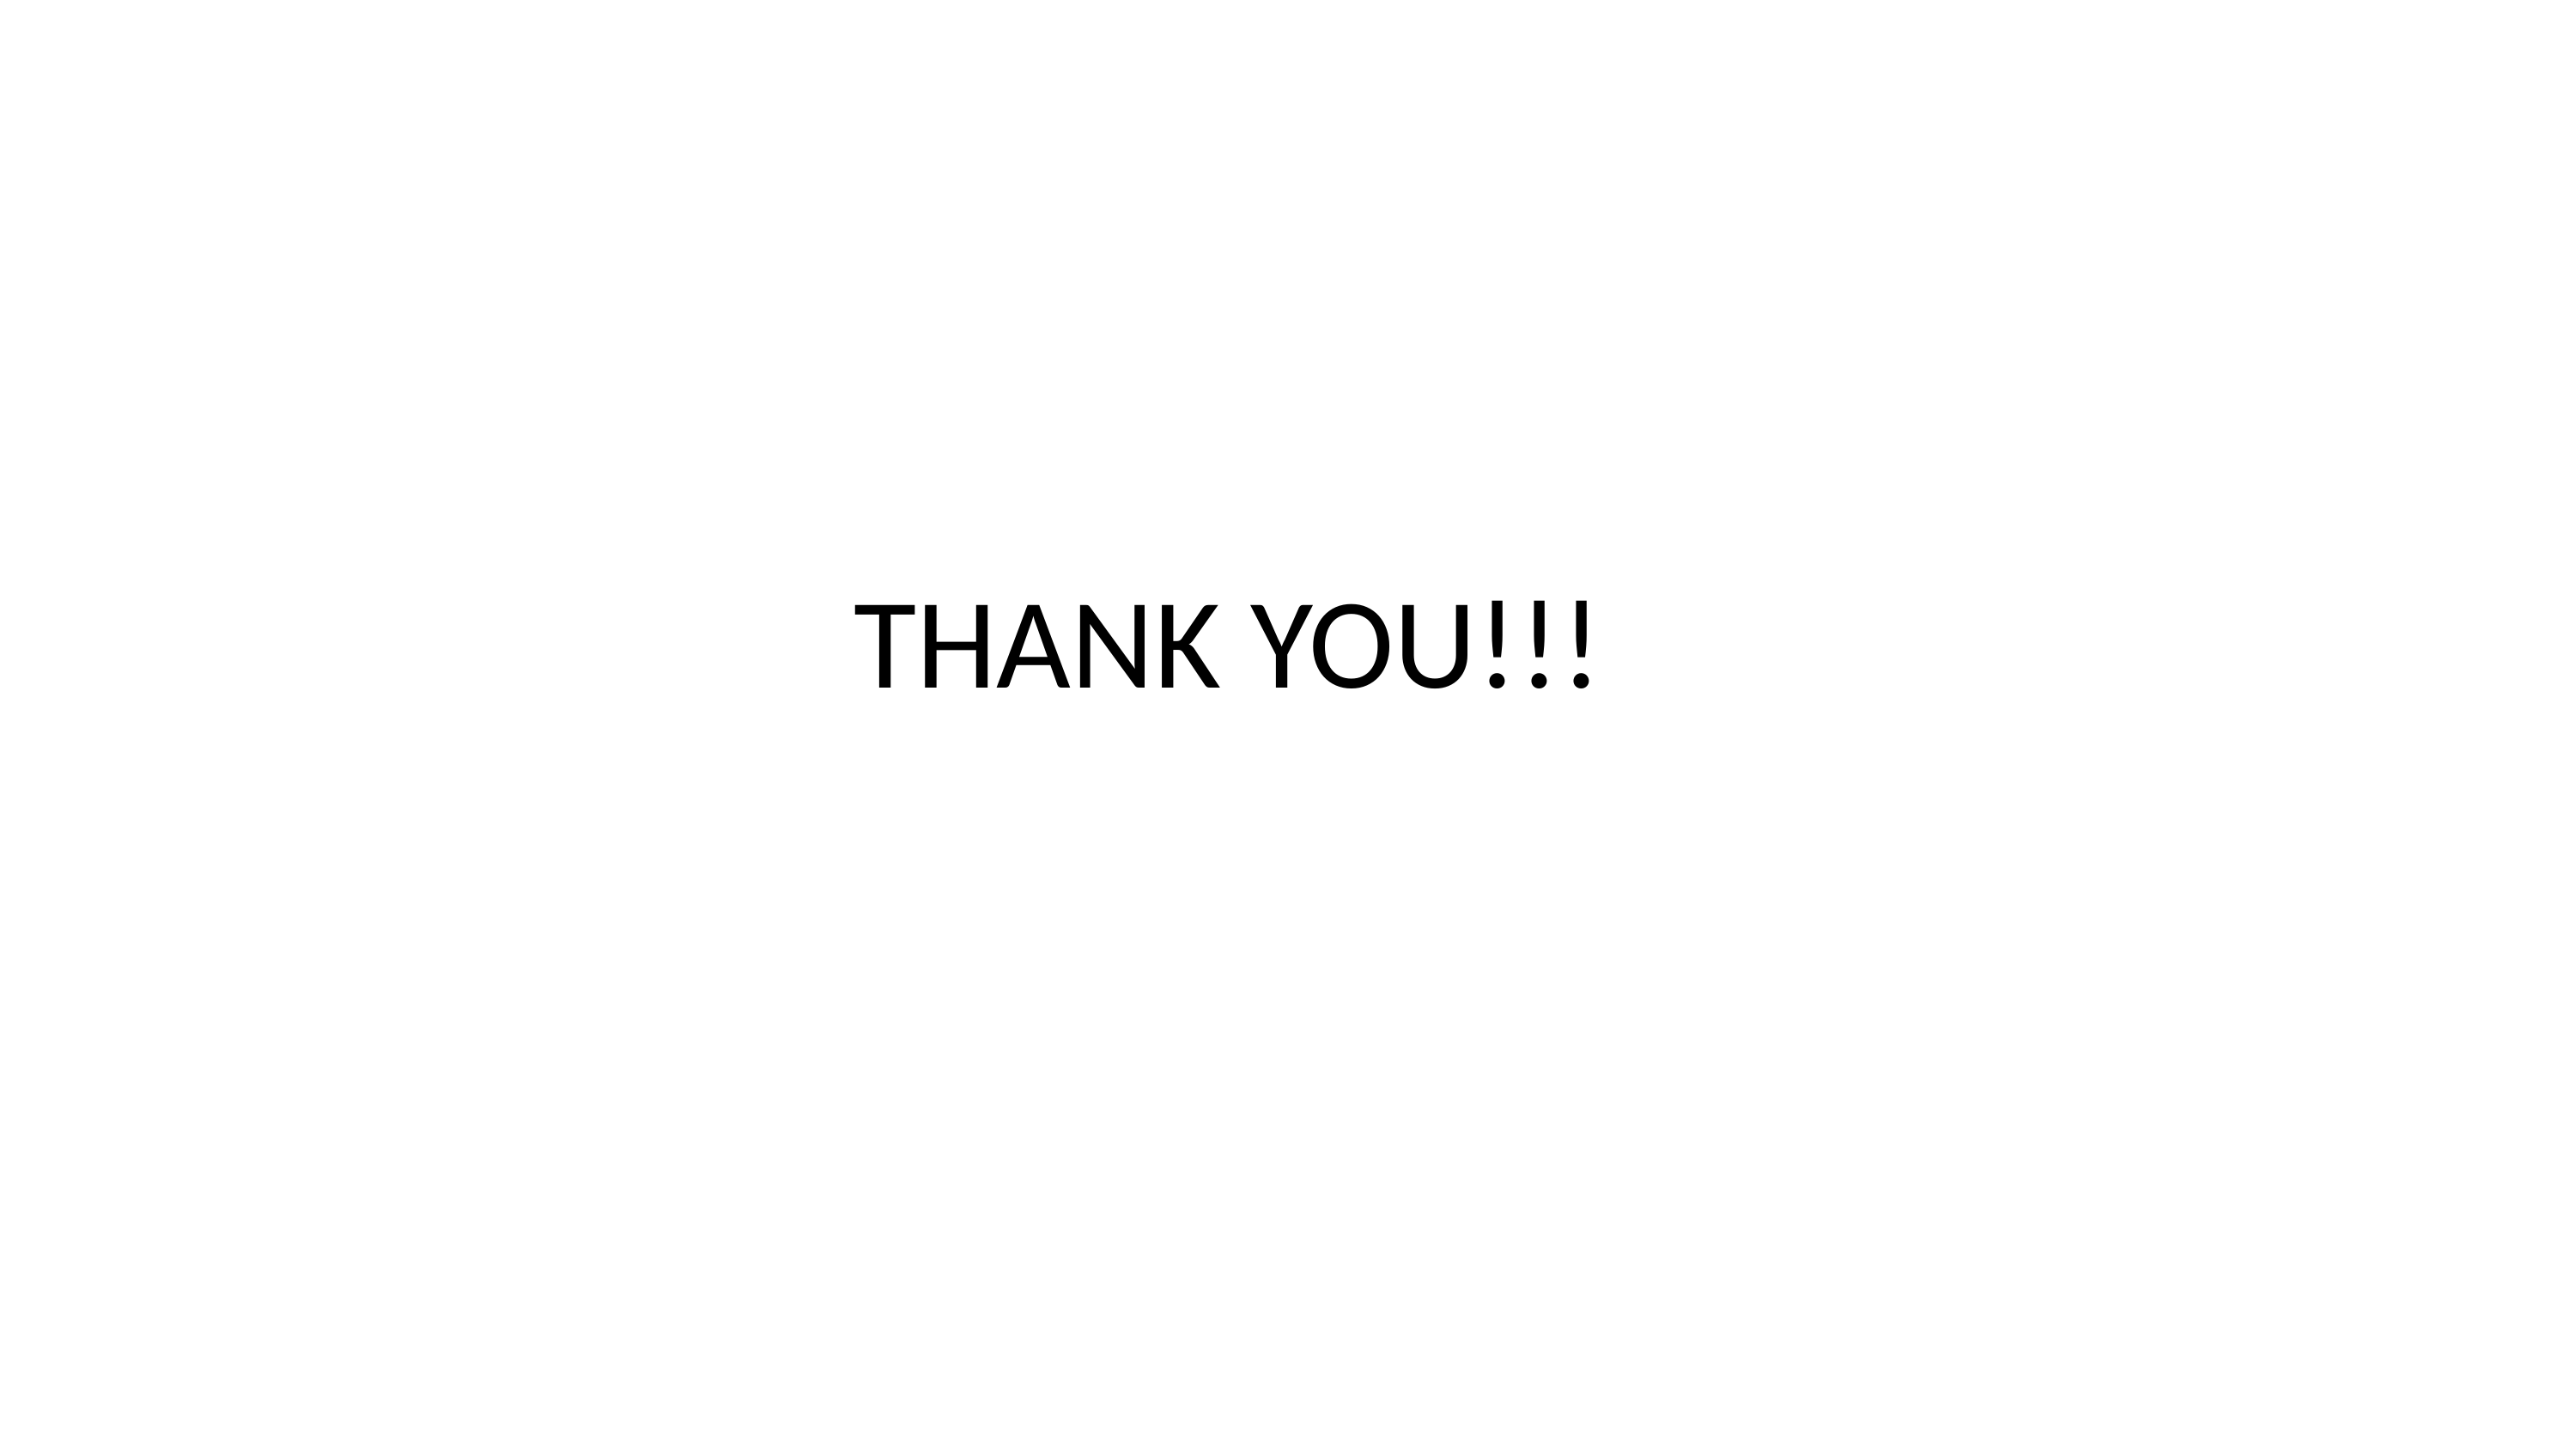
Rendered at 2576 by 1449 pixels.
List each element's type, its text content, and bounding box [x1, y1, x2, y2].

text_box THANK YOU!!! [841, 552, 1616, 720]
